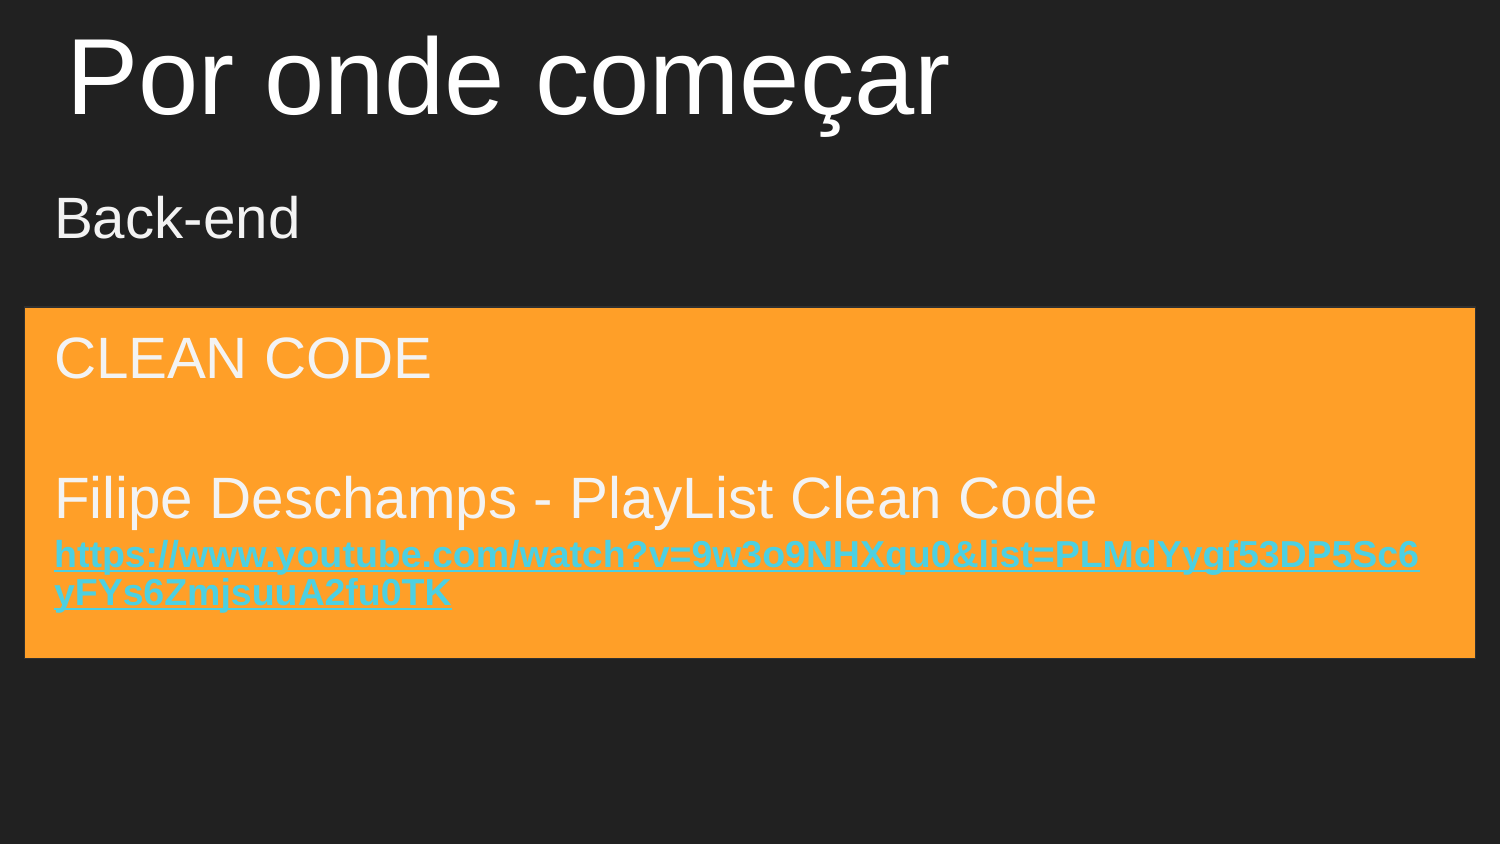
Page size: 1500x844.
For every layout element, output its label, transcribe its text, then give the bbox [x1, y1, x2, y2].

subtitle Back-end CLEAN CODE Filipe Deschamps - PlayList Clean Code https://www.youtube.com/watch?v=9w3o9NHXqu0&list=PLMdYygf53DP5Sc6yFYs6ZmjsuuA2fu0TK [39, 165, 1437, 594]
title Por onde começar [51, 122, 1425, 152]
text_box [24, 306, 1476, 659]
